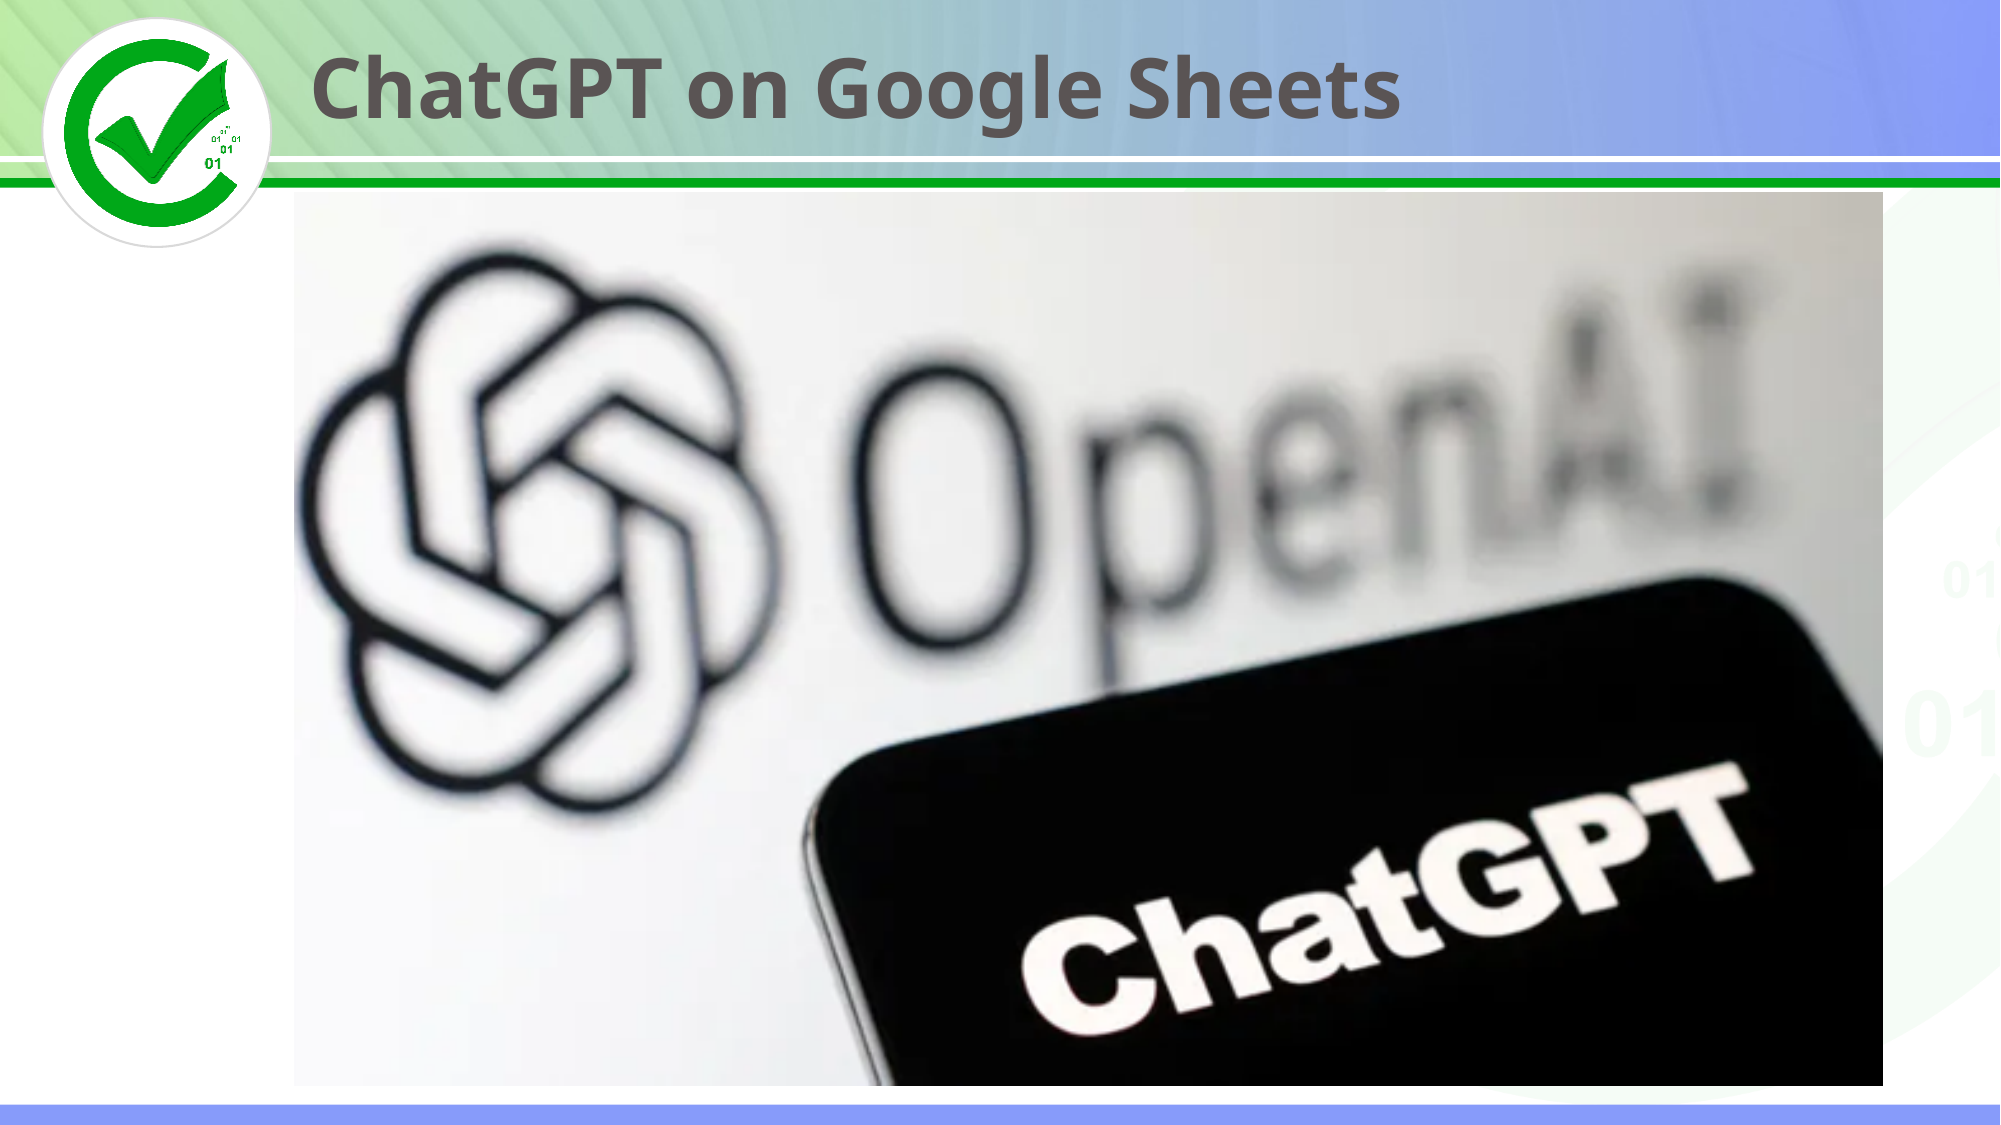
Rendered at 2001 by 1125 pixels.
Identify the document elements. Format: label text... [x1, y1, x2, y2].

list ChatGPT on Google Sheets [294, 39, 1936, 148]
picture [0, 0, 2001, 1105]
picture [0, 163, 50, 178]
